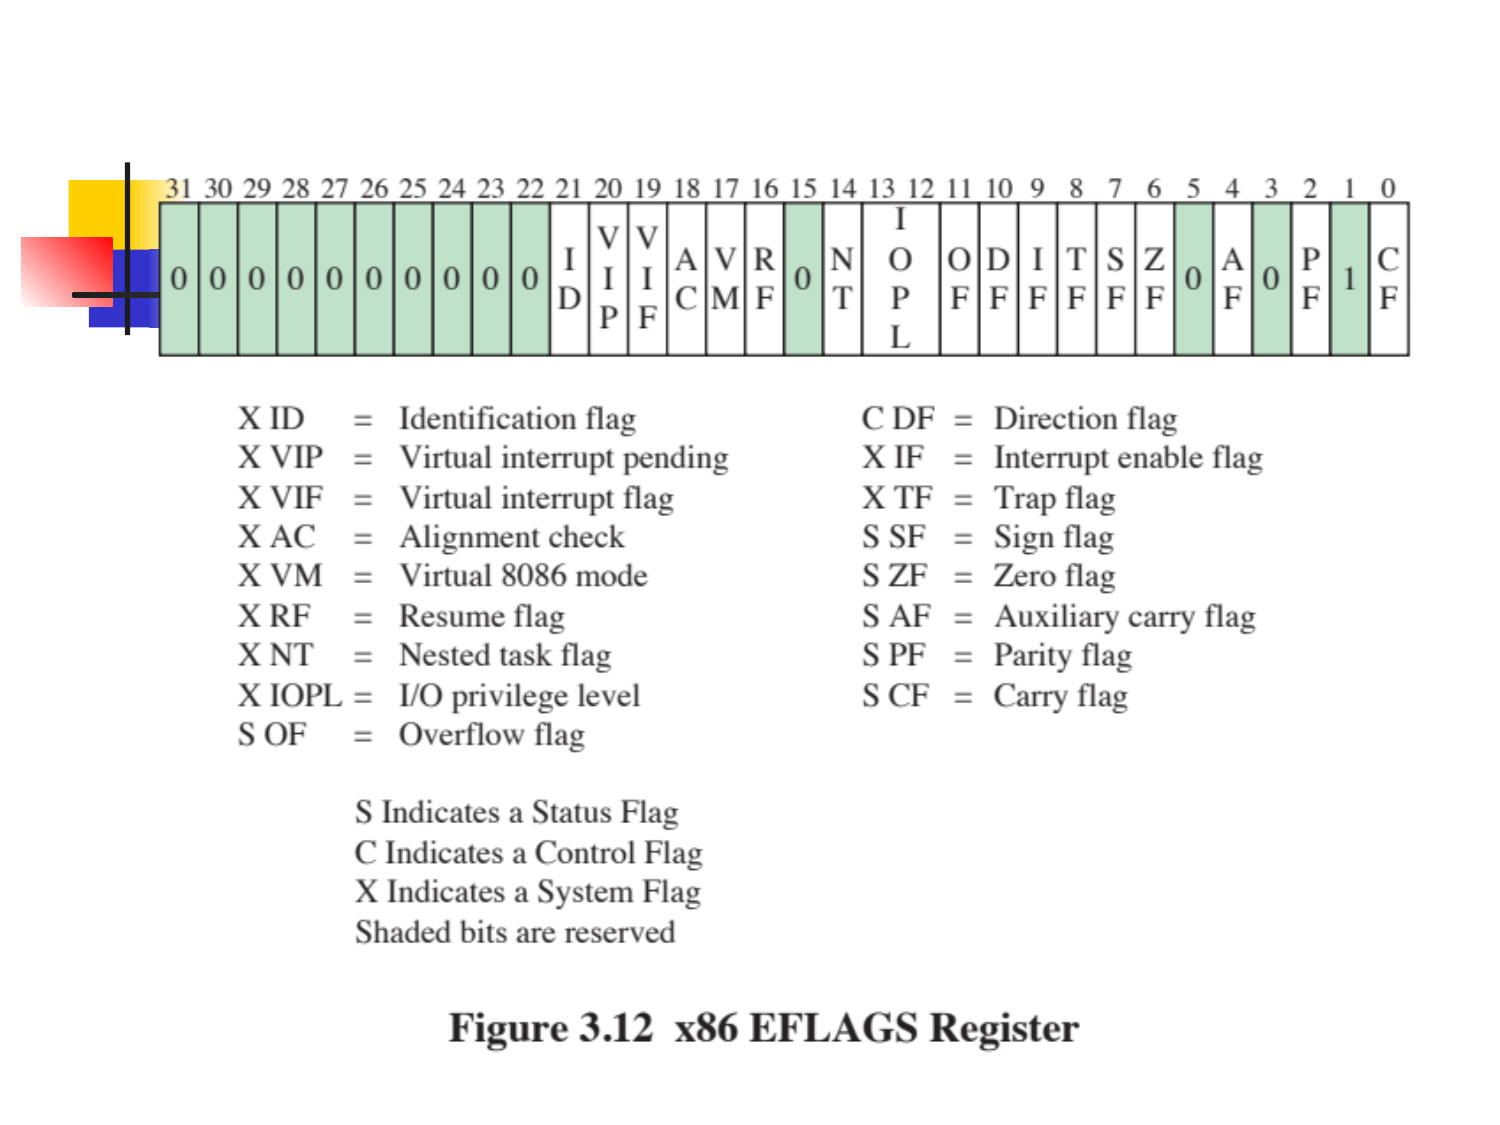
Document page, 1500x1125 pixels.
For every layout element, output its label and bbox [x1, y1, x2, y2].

picture [62, 62, 1500, 1094]
